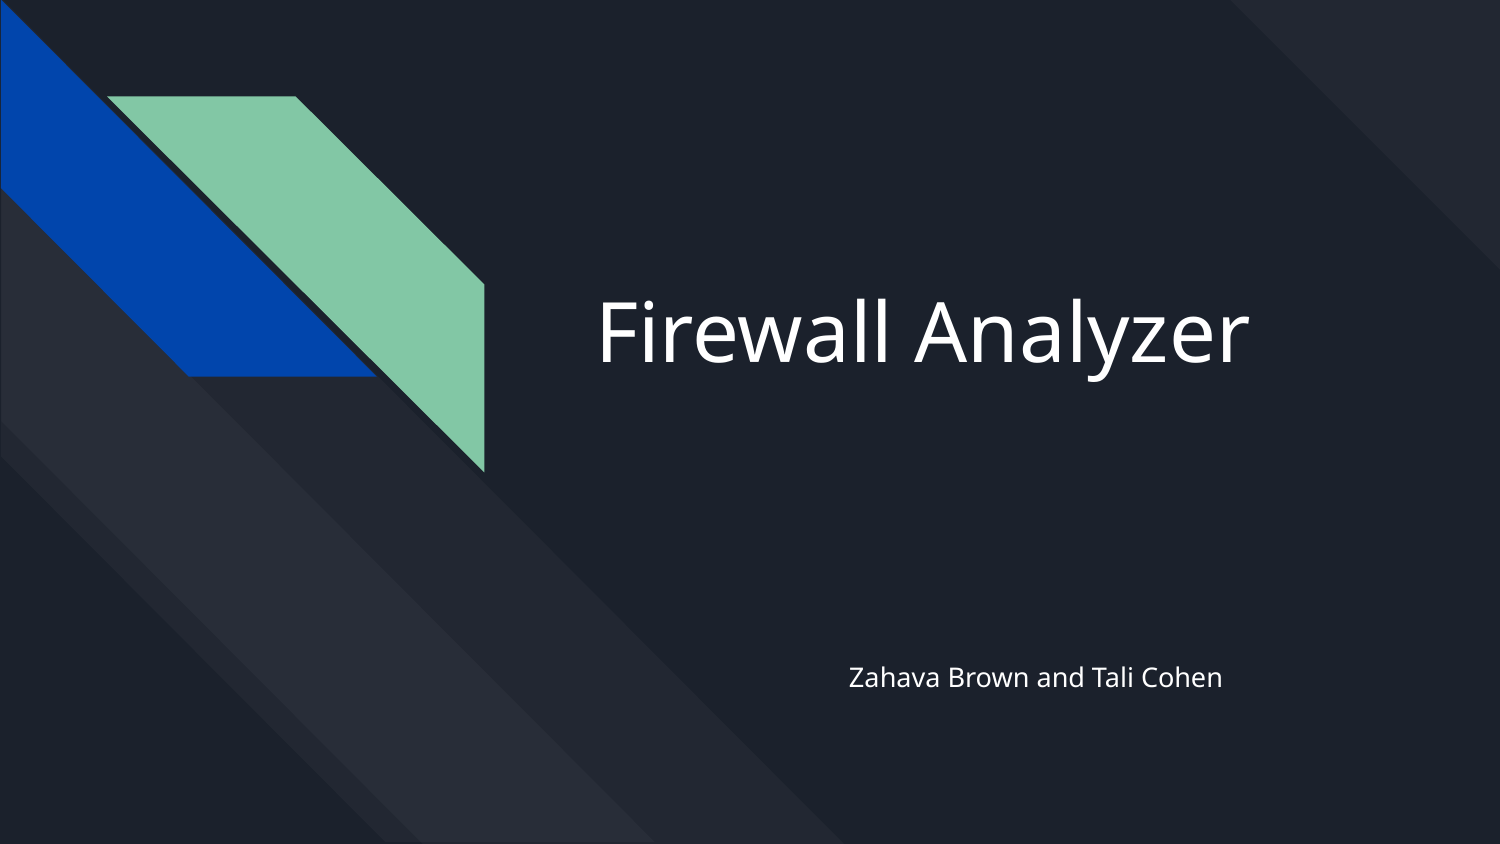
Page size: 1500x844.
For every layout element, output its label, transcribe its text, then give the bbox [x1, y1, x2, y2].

title Firewall Analyzer [580, 258, 1404, 518]
subtitle Zahava Brown and Tali Cohen [833, 643, 1404, 727]
